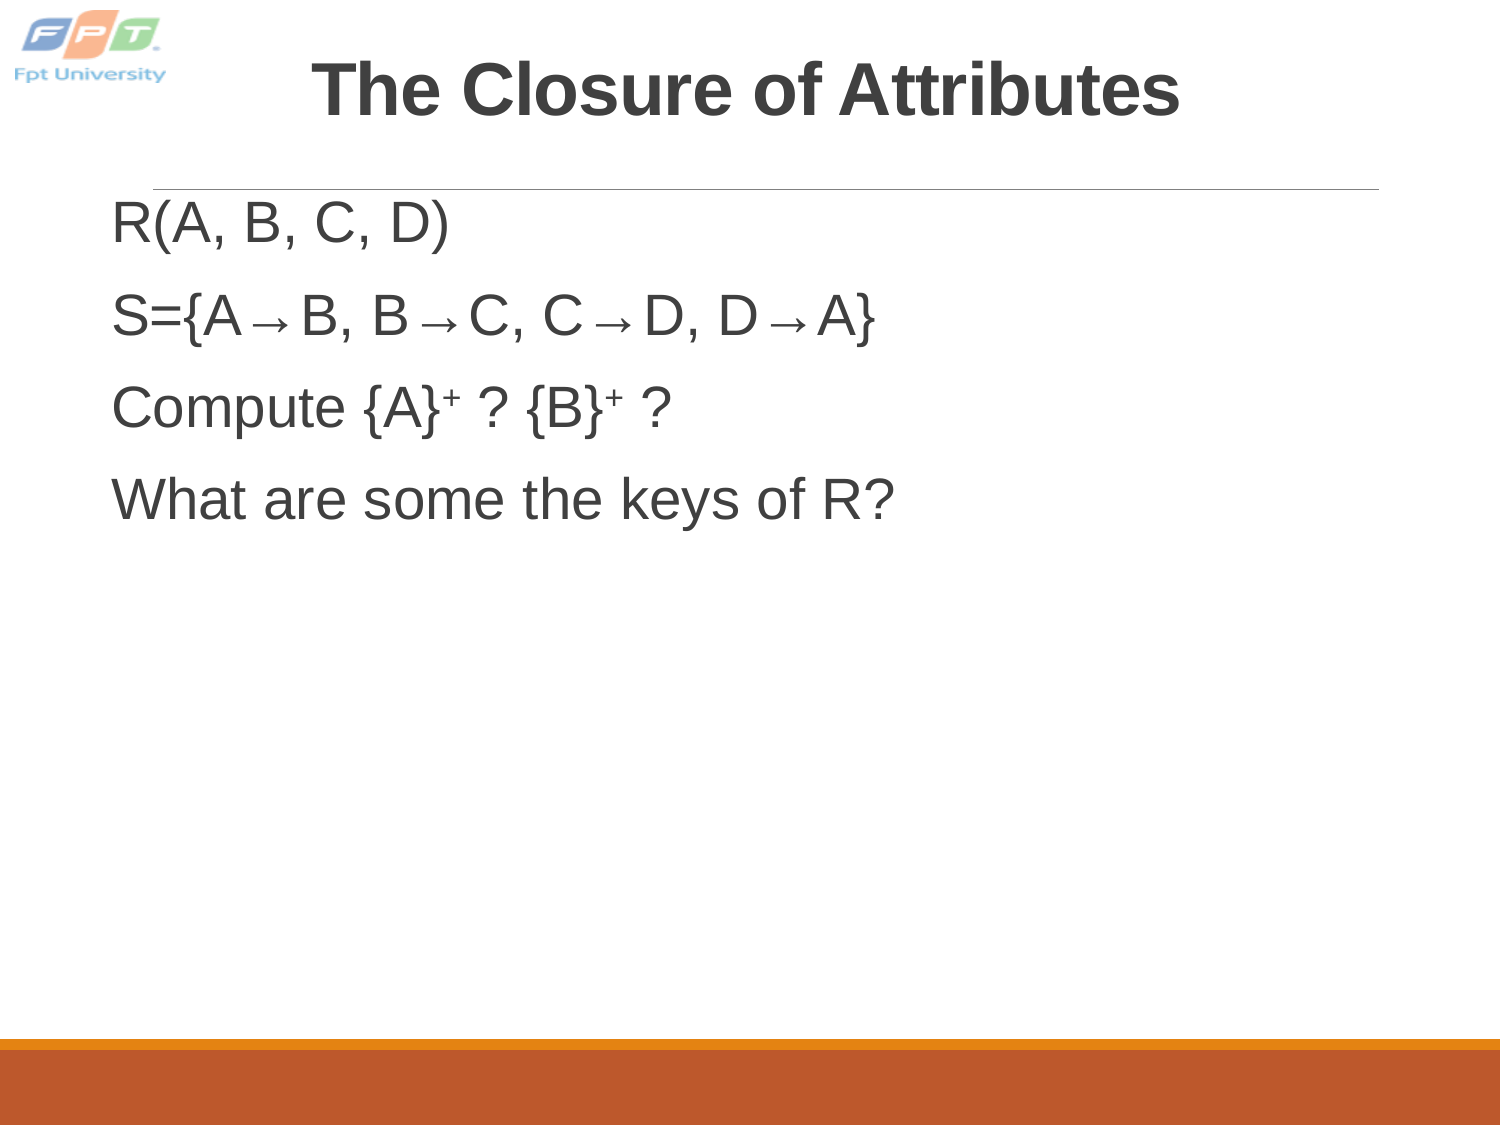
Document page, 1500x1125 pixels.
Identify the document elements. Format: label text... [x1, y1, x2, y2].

list R(A, B, C, D) S={A→B, B→C, C→D, D→A} Compute {A}+ ? {B}+ ? What are some the keys of R? [96, 185, 1399, 1017]
title The Closure of Attributes [96, 47, 1399, 185]
